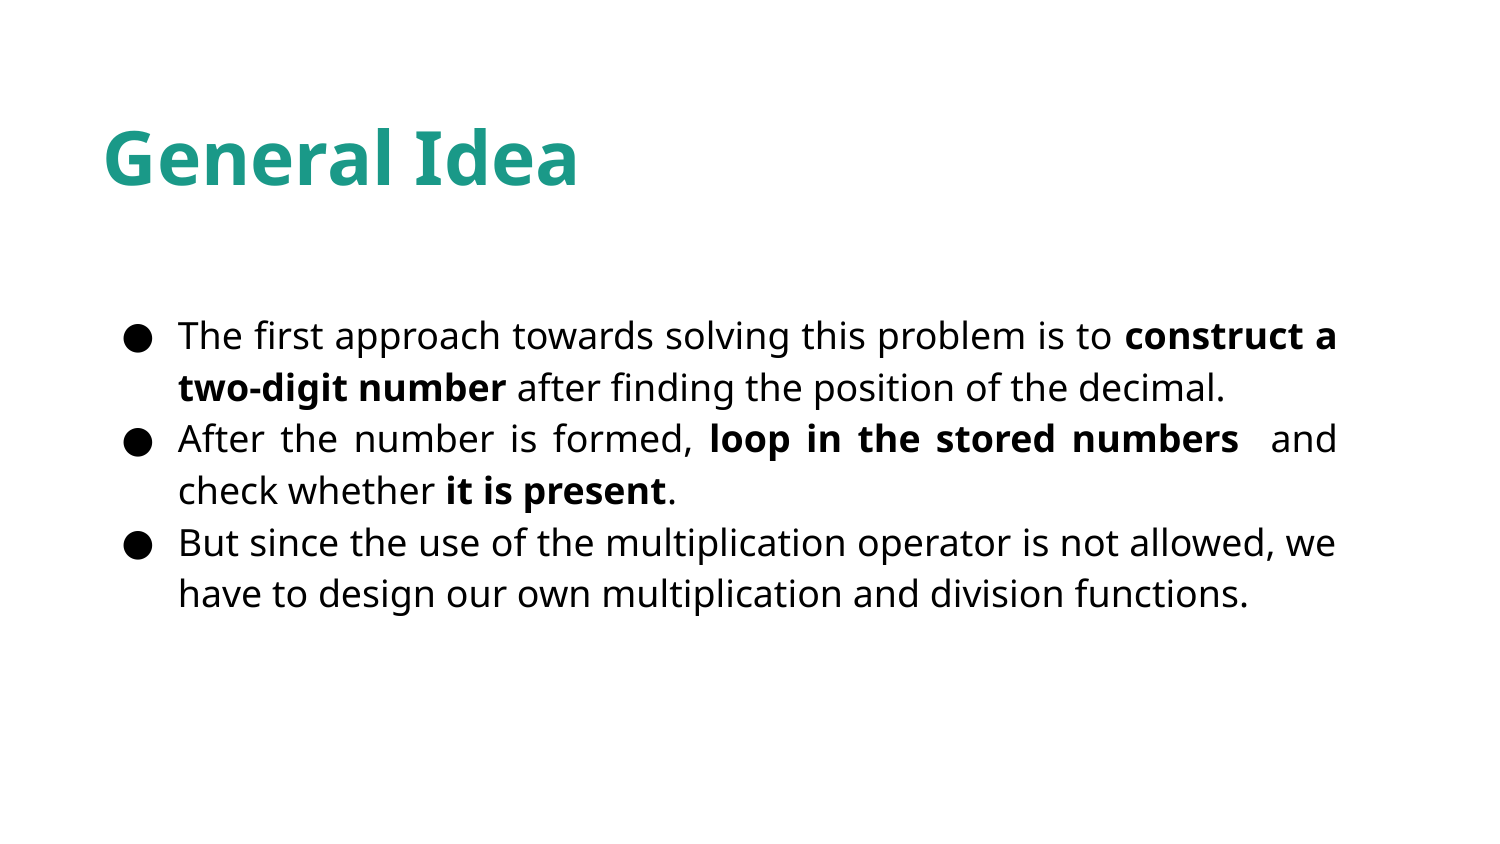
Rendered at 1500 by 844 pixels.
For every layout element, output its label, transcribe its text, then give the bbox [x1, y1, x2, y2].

title General Idea [87, 95, 941, 222]
title The first approach towards solving this problem is to construct a two-digit number after finding the position of the decimal. After the number is formed, loop in the stored numbers and check whether it is present. But since the use of the multiplication operator is not allowed, we have to design our own multiplication and division functions. [87, 290, 1353, 654]
